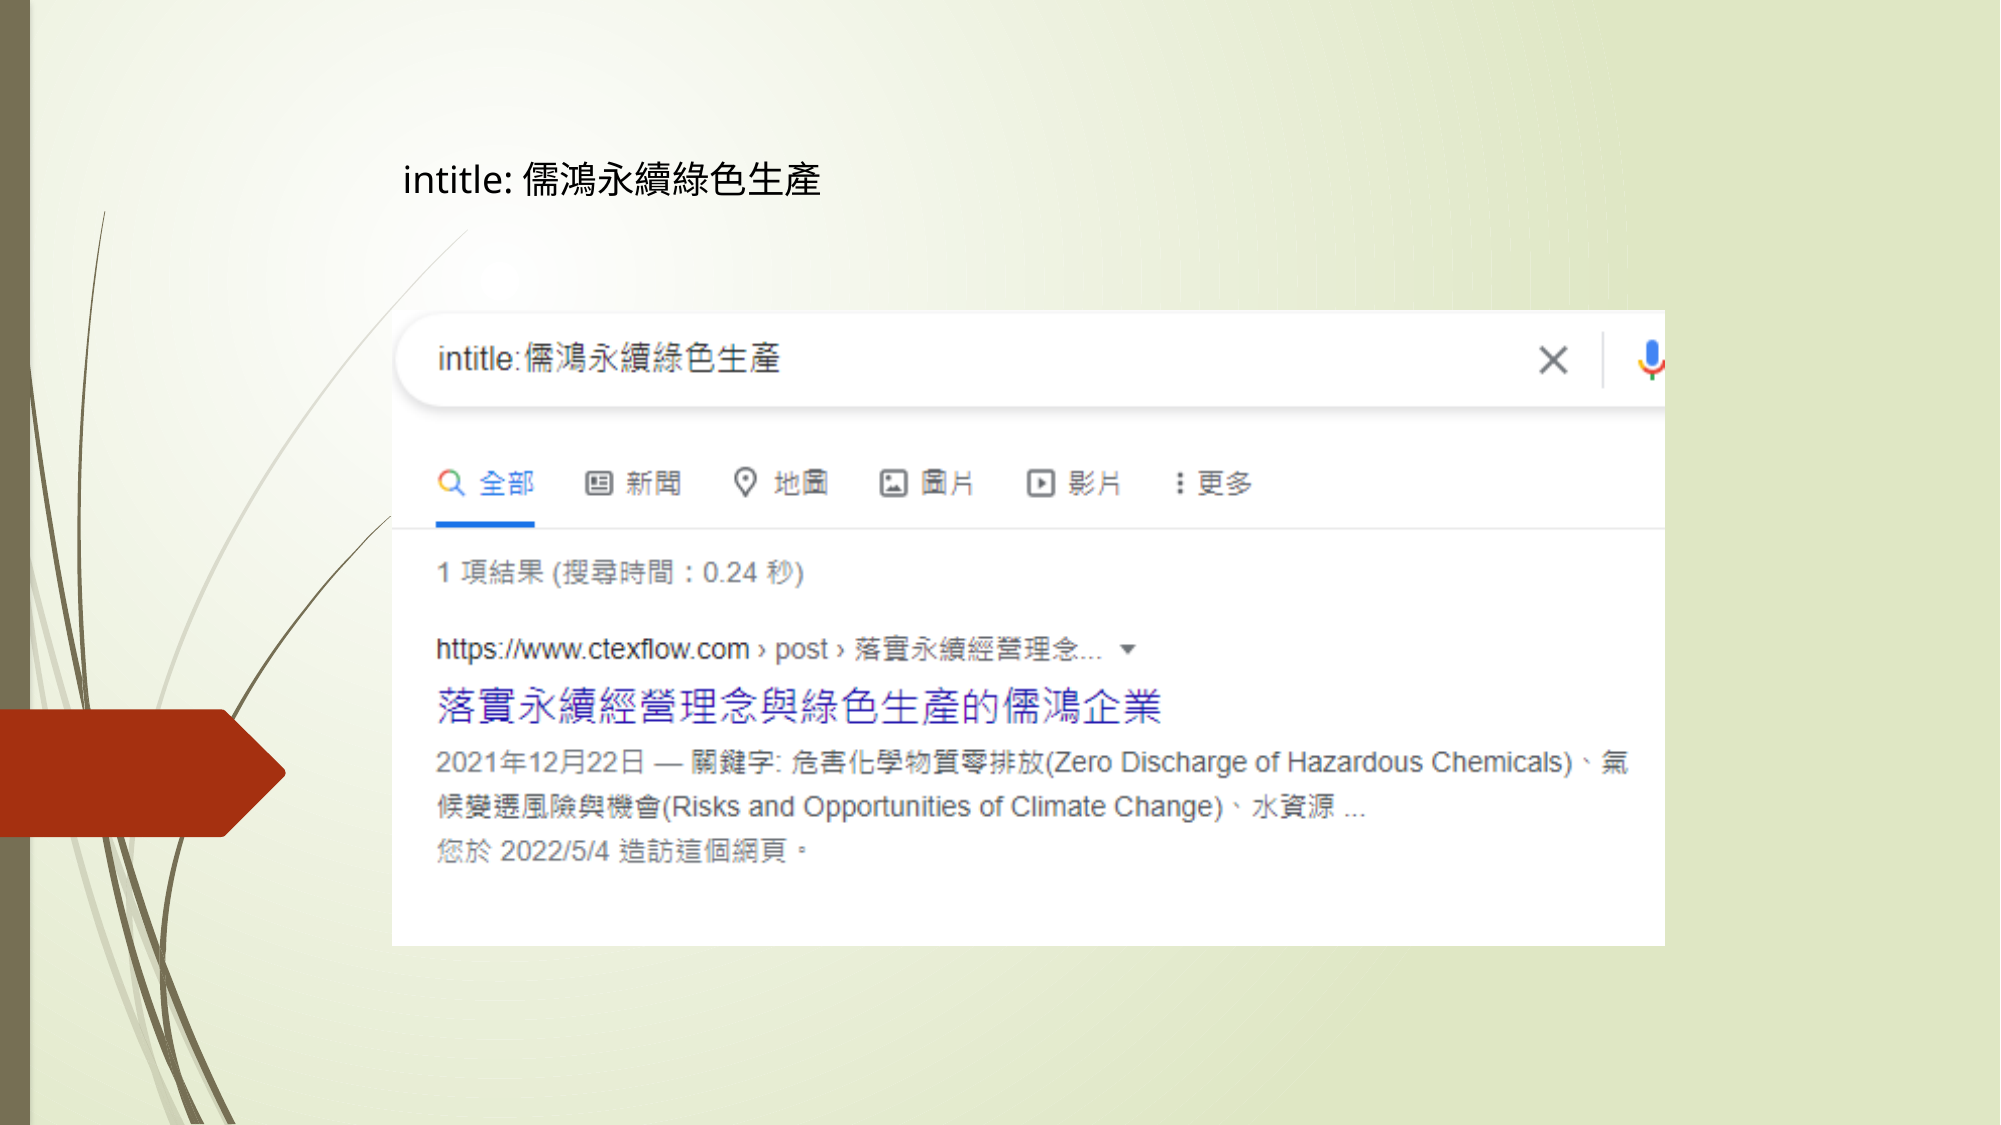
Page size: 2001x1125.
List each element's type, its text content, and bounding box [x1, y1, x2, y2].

picture [392, 310, 1665, 946]
text_box intitle:儒鴻永續綠色生產 [387, 148, 838, 209]
